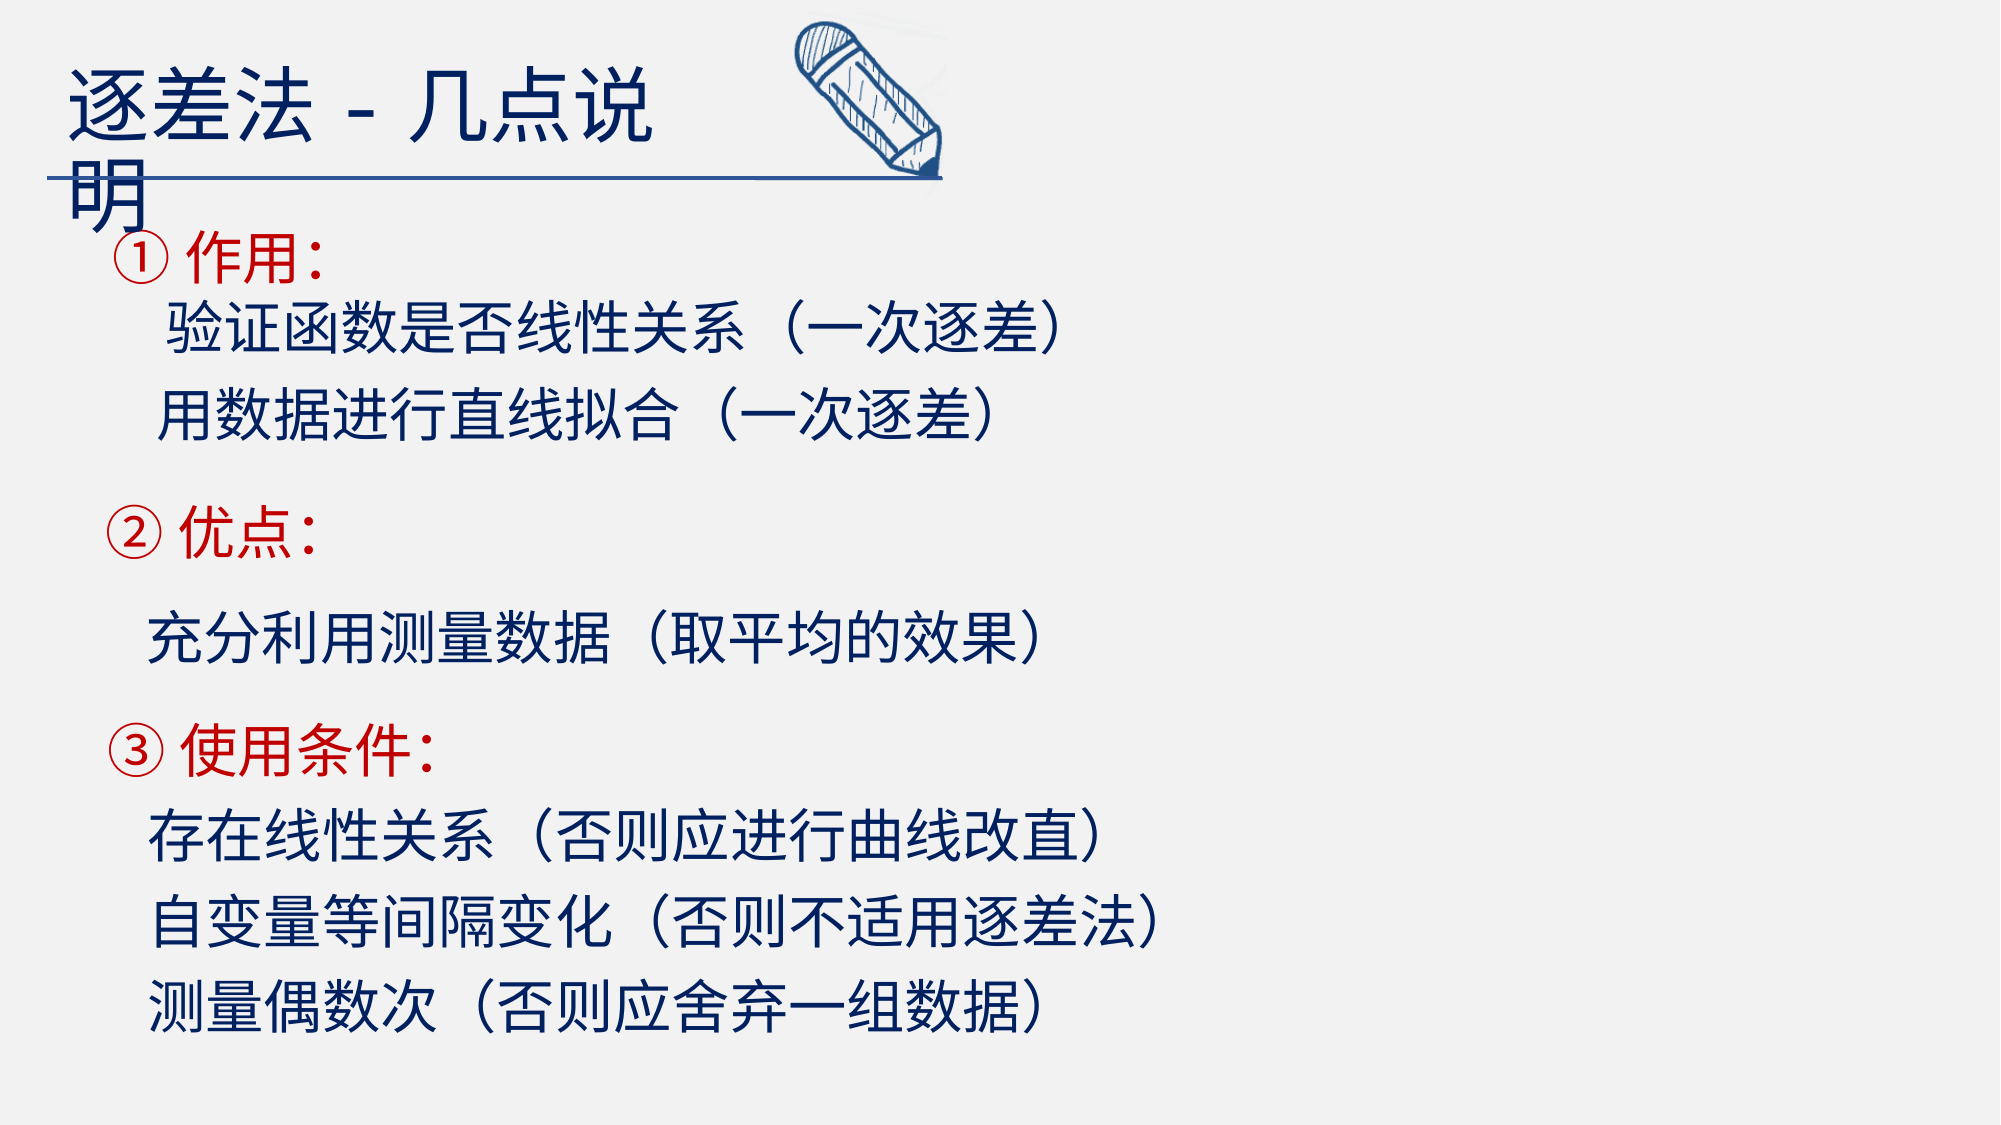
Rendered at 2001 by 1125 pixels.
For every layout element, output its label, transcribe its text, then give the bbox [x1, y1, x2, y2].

text_box 用数据进行直线拟合（一次逐差） [142, 370, 1255, 453]
text_box ②优点： 充分利用测量数据（取平均的效果） [77, 453, 1403, 679]
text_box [46, 12, 947, 197]
text_box ③使用条件： 存在线性关系（否则应进行曲线改直） 自变量等间隔变化（否则不适用逐差法） 测量偶数次（否则应舍弃一组数据） [92, 720, 1543, 1047]
text_box ①作用： 验证函数是否线性关系（一次逐差） [97, 178, 1113, 369]
